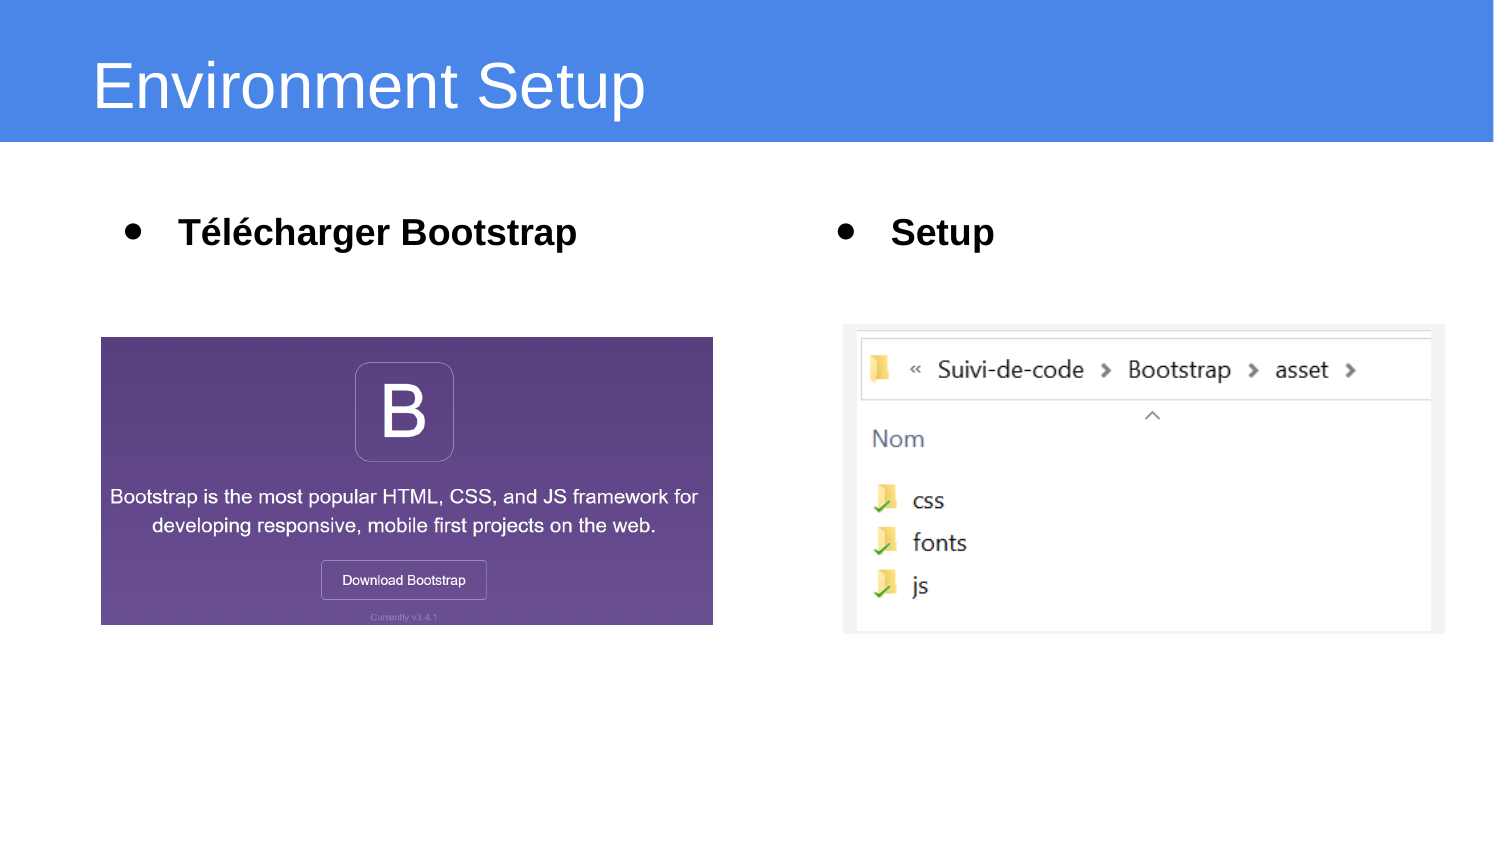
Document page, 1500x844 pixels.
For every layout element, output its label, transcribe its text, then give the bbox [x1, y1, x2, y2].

text_box Setup [800, 170, 1445, 268]
title Environment Setup [0, 0, 1494, 142]
picture [101, 337, 714, 625]
text_box Télécharger Bootstrap [88, 170, 751, 673]
text_box [843, 324, 1445, 634]
picture [857, 330, 1431, 632]
